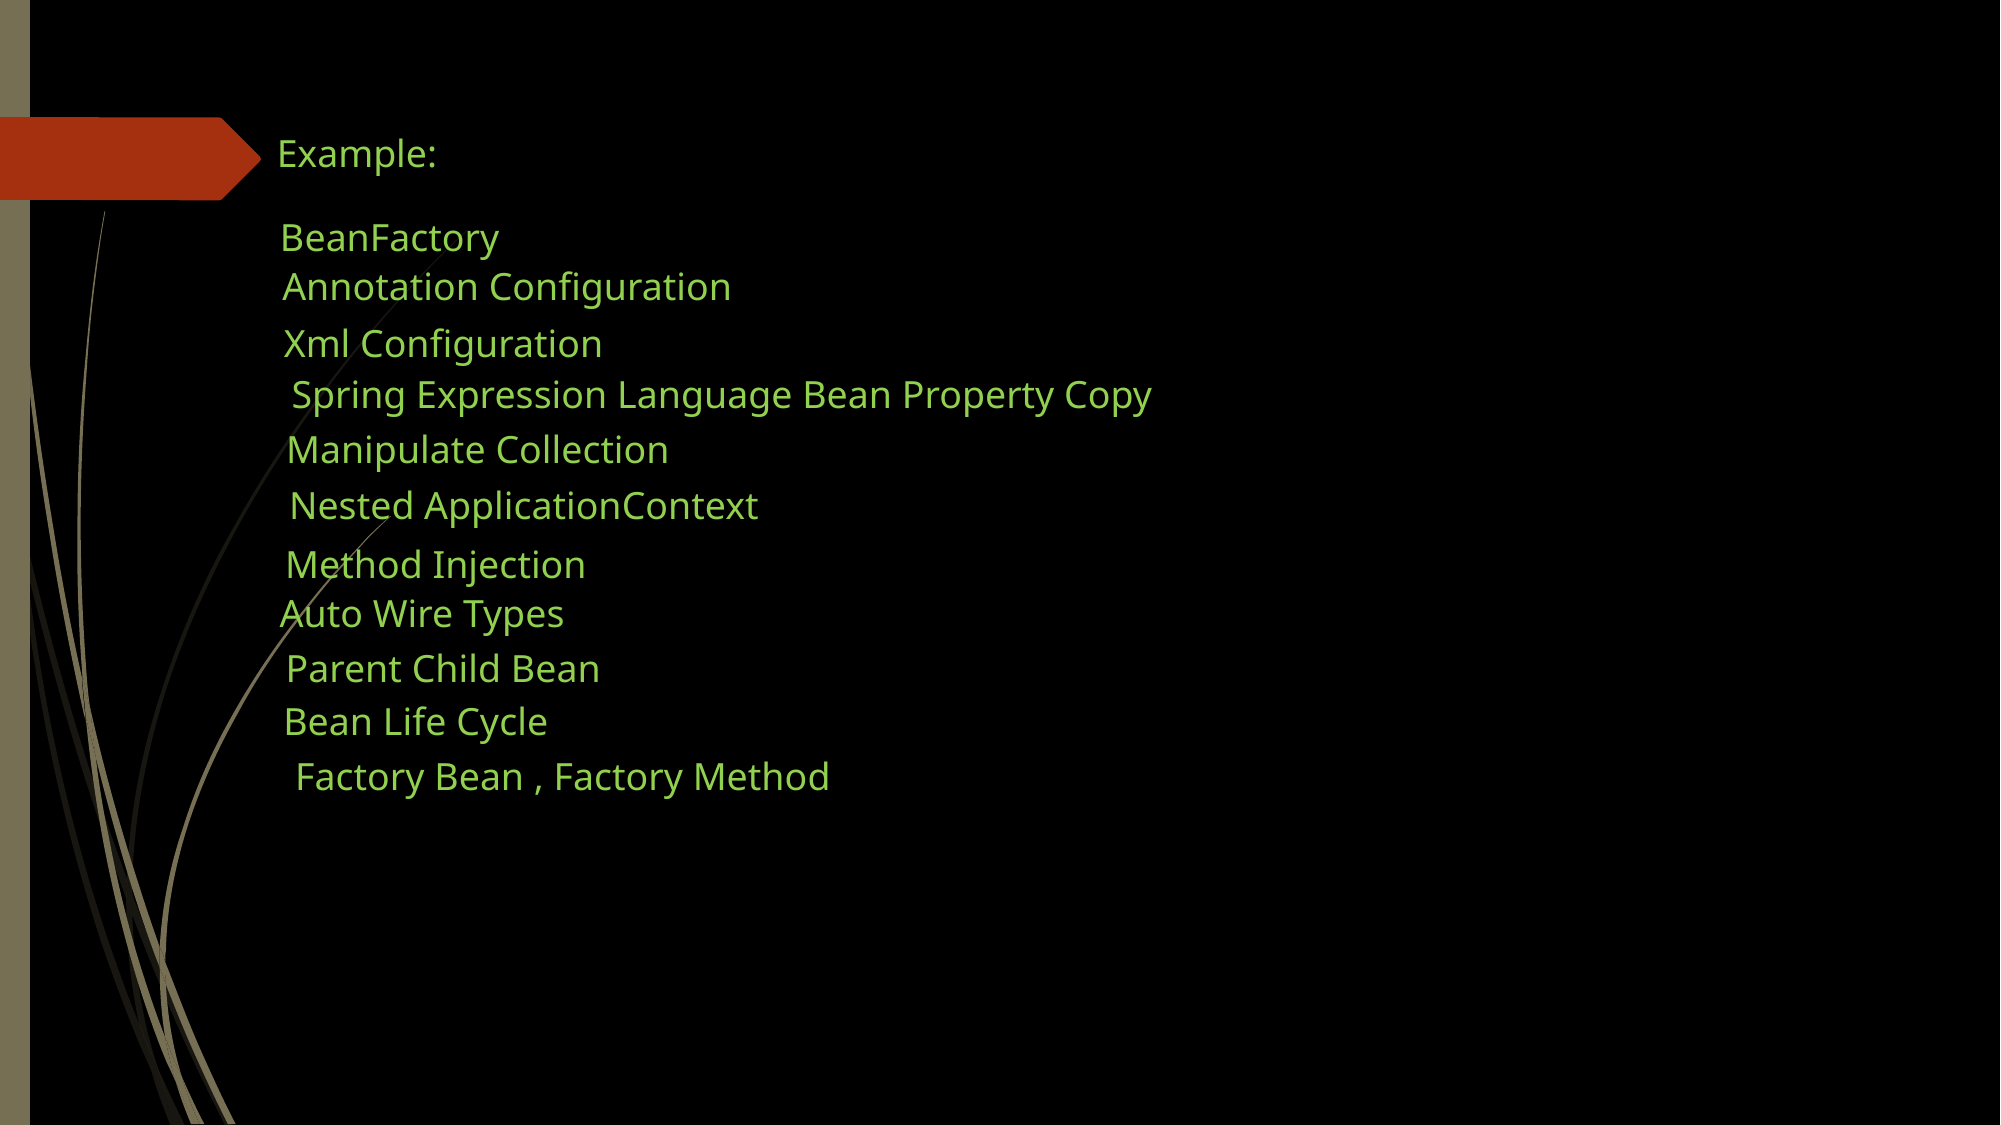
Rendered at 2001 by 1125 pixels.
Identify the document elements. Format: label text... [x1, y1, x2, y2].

text_box Auto Wire Types [264, 582, 580, 643]
text_box Method Injection [270, 533, 602, 594]
text_box Xml Configuration [268, 312, 619, 373]
text_box Nested ApplicationContext [274, 474, 775, 535]
text_box BeanFactory [265, 206, 515, 267]
text_box Spring Expression Language Bean Property Copy [276, 363, 1168, 424]
text_box Parent Child Bean [270, 637, 617, 698]
text_box Factory Bean , Factory Method [280, 745, 846, 806]
text_box Annotation Configuration [267, 255, 748, 316]
text_box Bean Life Cycle [268, 690, 564, 751]
text_box Example: [262, 122, 453, 183]
text_box Manipulate Collection [271, 418, 685, 479]
